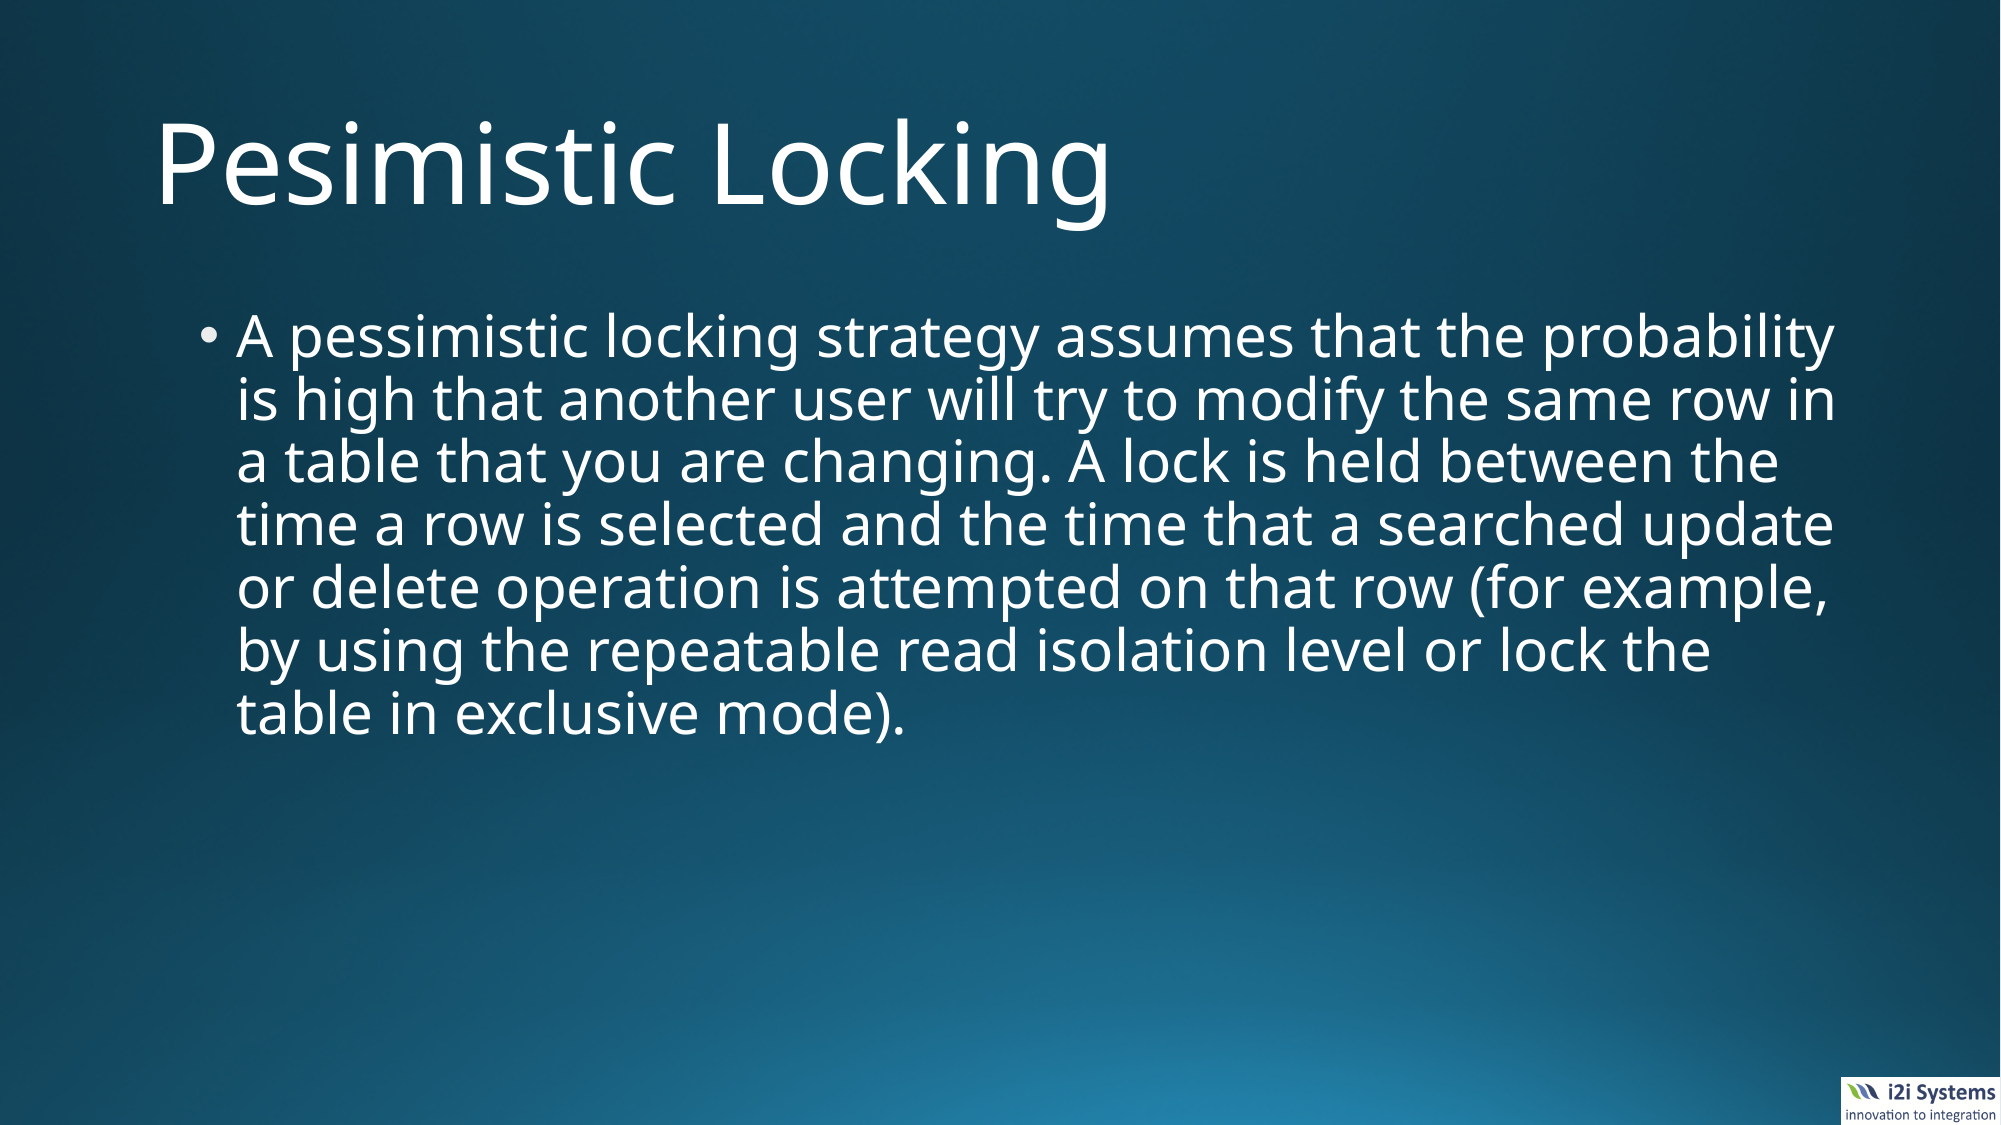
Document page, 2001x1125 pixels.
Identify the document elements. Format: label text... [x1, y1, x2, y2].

list A pessimistic locking strategy assumes that the probability is high that another user will try to modify the same row in a table that you are changing. A lock is held between the time a row is selected and the time that a searched update or delete operation is attempted on that row (for example, by using the repeatable read isolation level or lock the table in exclusive mode). [183, 299, 1863, 1014]
title Pesimistic Locking [137, 59, 1863, 278]
picture [0, 0, 2001, 1125]
